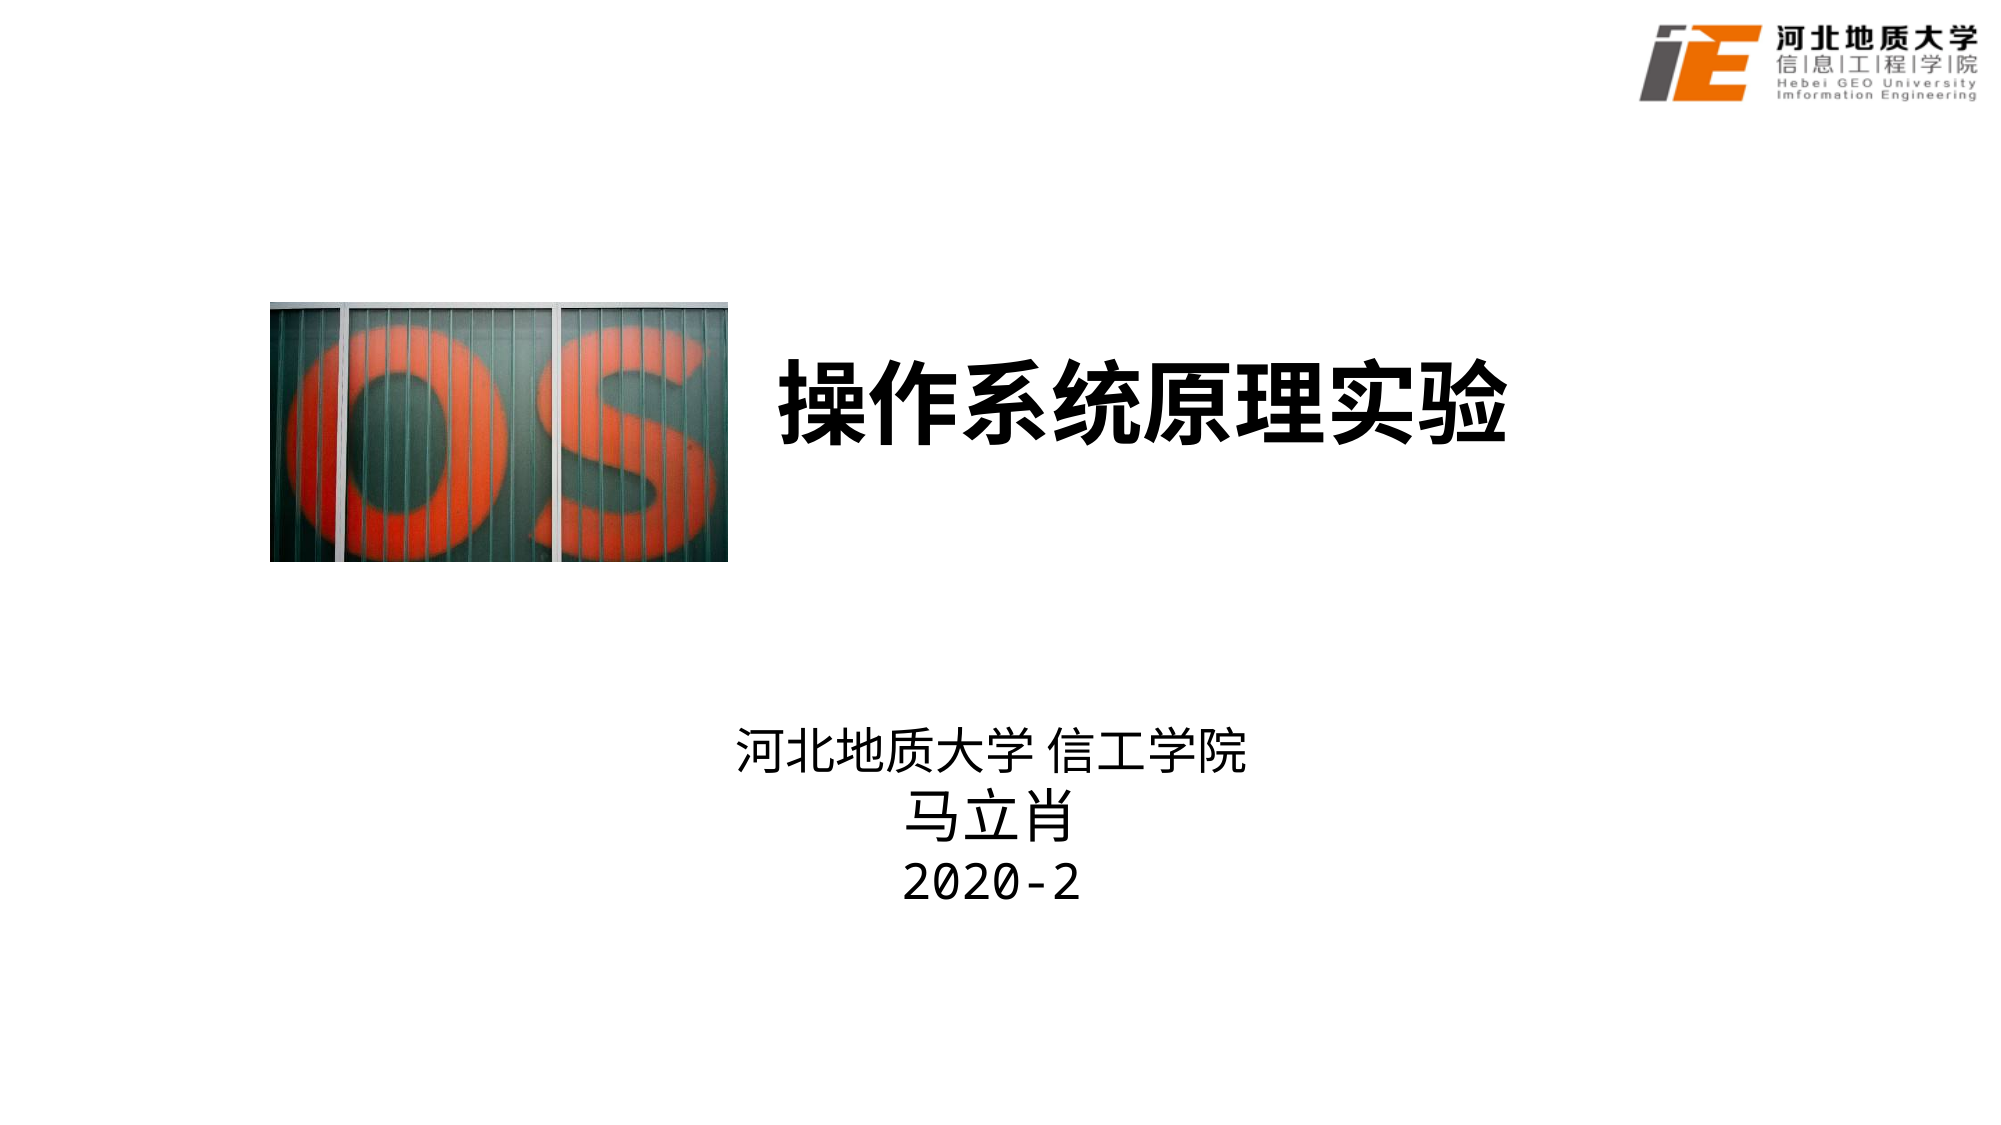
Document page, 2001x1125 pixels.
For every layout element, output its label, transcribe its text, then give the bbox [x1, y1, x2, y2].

picture [269, 302, 728, 562]
text_box 操作系统原理实验 [761, 338, 1525, 464]
picture [1617, 9, 2000, 122]
text_box 河北地质大学 信工学院 马立肖 2020-2 [572, 712, 1410, 997]
